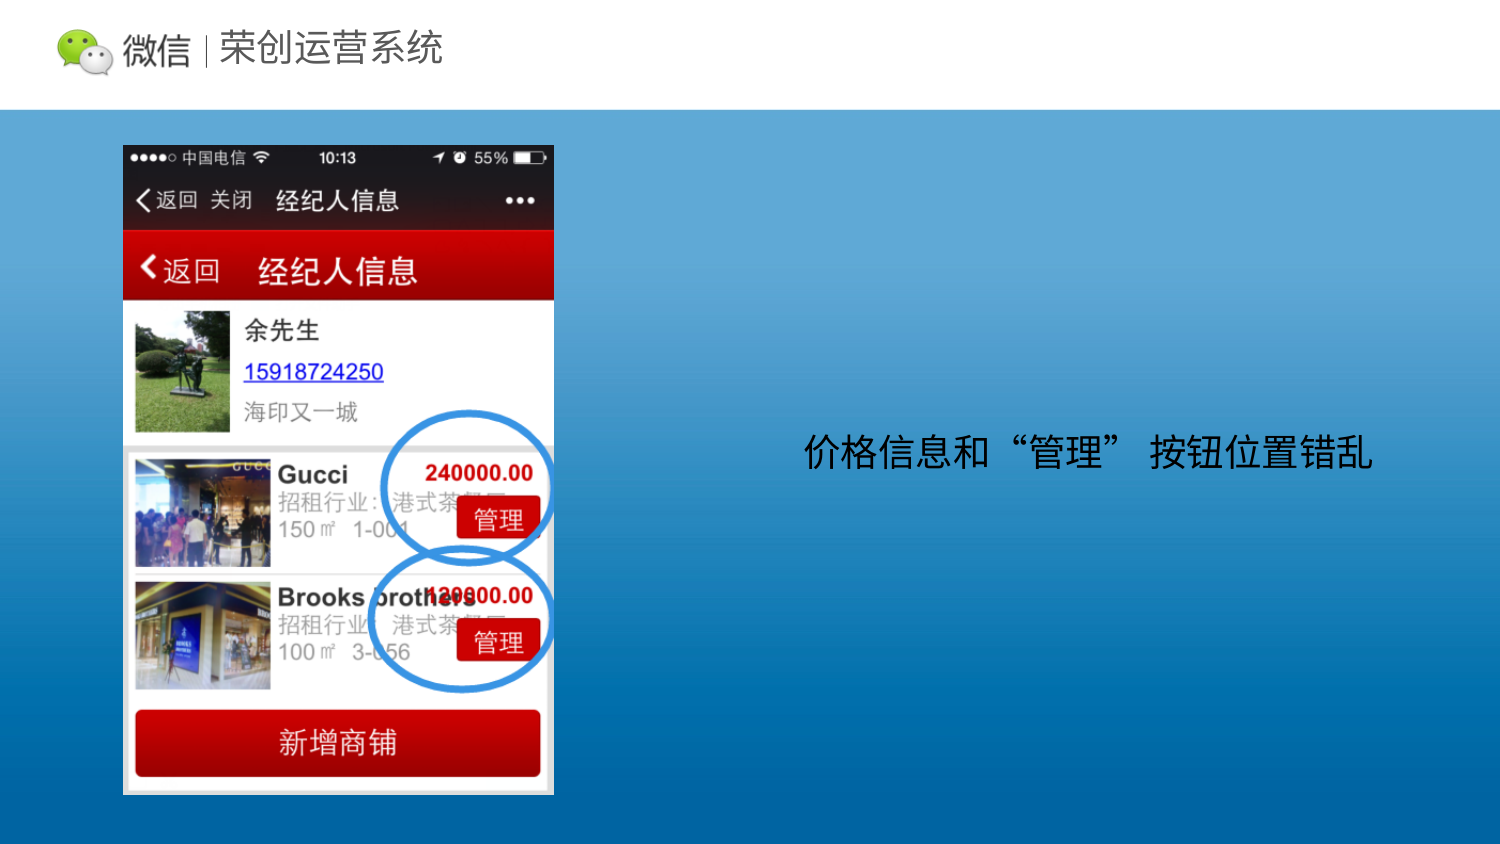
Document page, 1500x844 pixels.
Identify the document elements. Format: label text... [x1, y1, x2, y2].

text_box 价格信息和“管理” 按钮位置错乱 [788, 421, 1390, 482]
picture [0, 0, 1500, 844]
